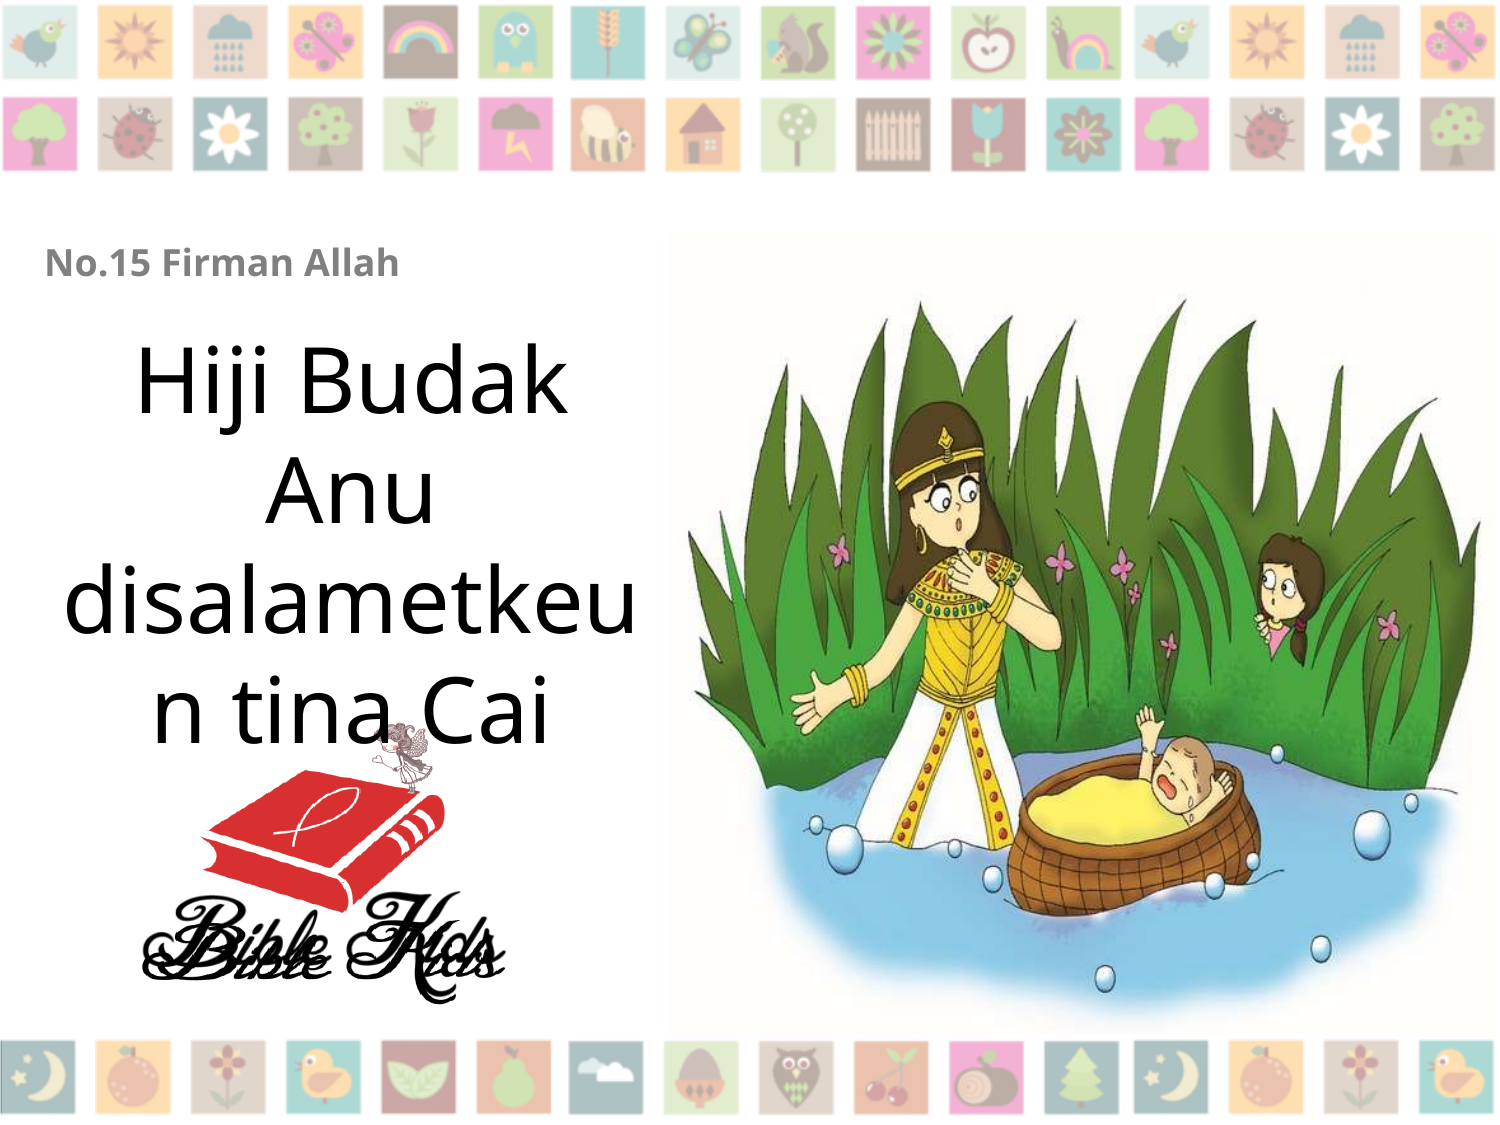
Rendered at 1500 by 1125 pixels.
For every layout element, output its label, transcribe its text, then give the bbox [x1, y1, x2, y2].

text_box Hiji Budak Anu disalametkeun tina Cai [29, 314, 663, 769]
text_box No.15 Firman Allah [29, 231, 514, 292]
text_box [0, 1028, 1500, 1118]
picture [117, 692, 544, 1027]
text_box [0, 3, 1500, 181]
picture [668, 233, 1495, 1036]
